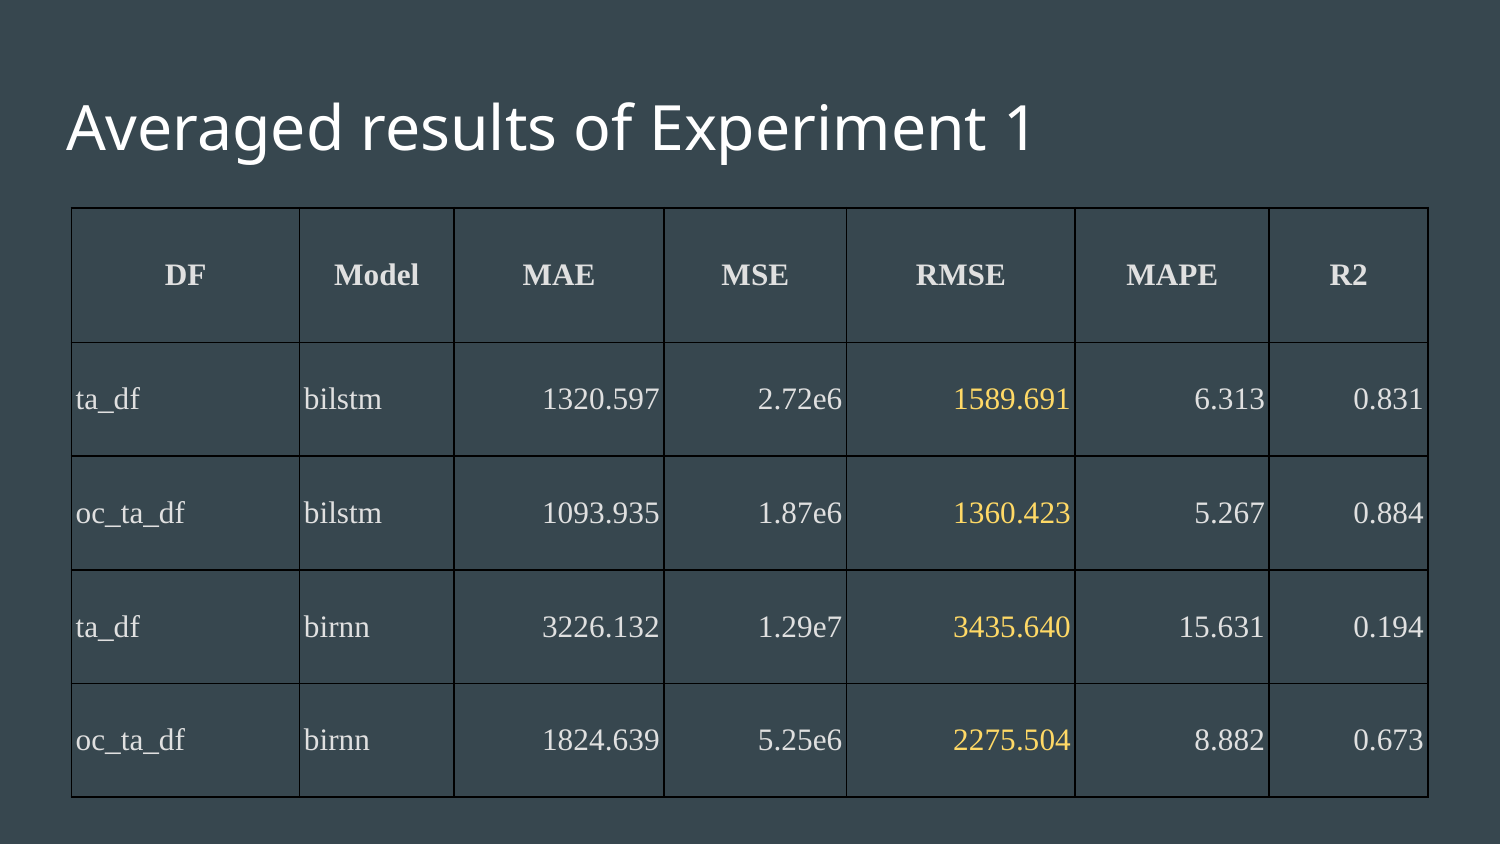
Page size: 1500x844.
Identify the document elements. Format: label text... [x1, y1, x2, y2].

table_cell oc_ta_df [72, 684, 299, 796]
table_cell 5.267 [1076, 457, 1268, 569]
table_cell 1824.639 [455, 684, 663, 796]
table_header RMSE [847, 209, 1074, 342]
table_header MSE [665, 209, 846, 342]
table_cell oc_ta_df [72, 457, 299, 569]
title Averaged results of Experiment 1 [51, 72, 1449, 167]
table_cell 1.29e7 [665, 571, 846, 683]
table_cell 0.673 [1270, 684, 1427, 796]
table_cell 6.313 [1076, 343, 1268, 455]
table_cell birnn [300, 684, 453, 796]
table_cell 15.631 [1076, 571, 1268, 683]
table_cell 0.831 [1270, 343, 1427, 455]
table_cell 1320.597 [455, 343, 663, 455]
table_header DF [72, 209, 299, 342]
table_cell 1.87e6 [665, 457, 846, 569]
table_header Model [300, 209, 453, 342]
table_cell ta_df [72, 343, 299, 455]
table_cell 3226.132 [455, 571, 663, 683]
table_cell bilstm [300, 457, 453, 569]
table_cell 2275.504 [847, 684, 1074, 796]
table_cell 1093.935 [455, 457, 663, 569]
table_cell 1589.691 [847, 343, 1074, 455]
table_header MAPE [1076, 209, 1268, 342]
table_header MAE [455, 209, 663, 342]
table_cell 1360.423 [847, 457, 1074, 569]
table_cell 8.882 [1076, 684, 1268, 796]
table_cell 0.194 [1270, 571, 1427, 683]
table_header R2 [1270, 209, 1427, 342]
table_cell 3435.640 [847, 571, 1074, 683]
table_cell birnn [300, 571, 453, 683]
table_cell bilstm [300, 343, 453, 455]
table_cell 2.72e6 [665, 343, 846, 455]
table_cell ta_df [72, 571, 299, 683]
table_cell 5.25e6 [665, 684, 846, 796]
table_cell 0.884 [1270, 457, 1427, 569]
